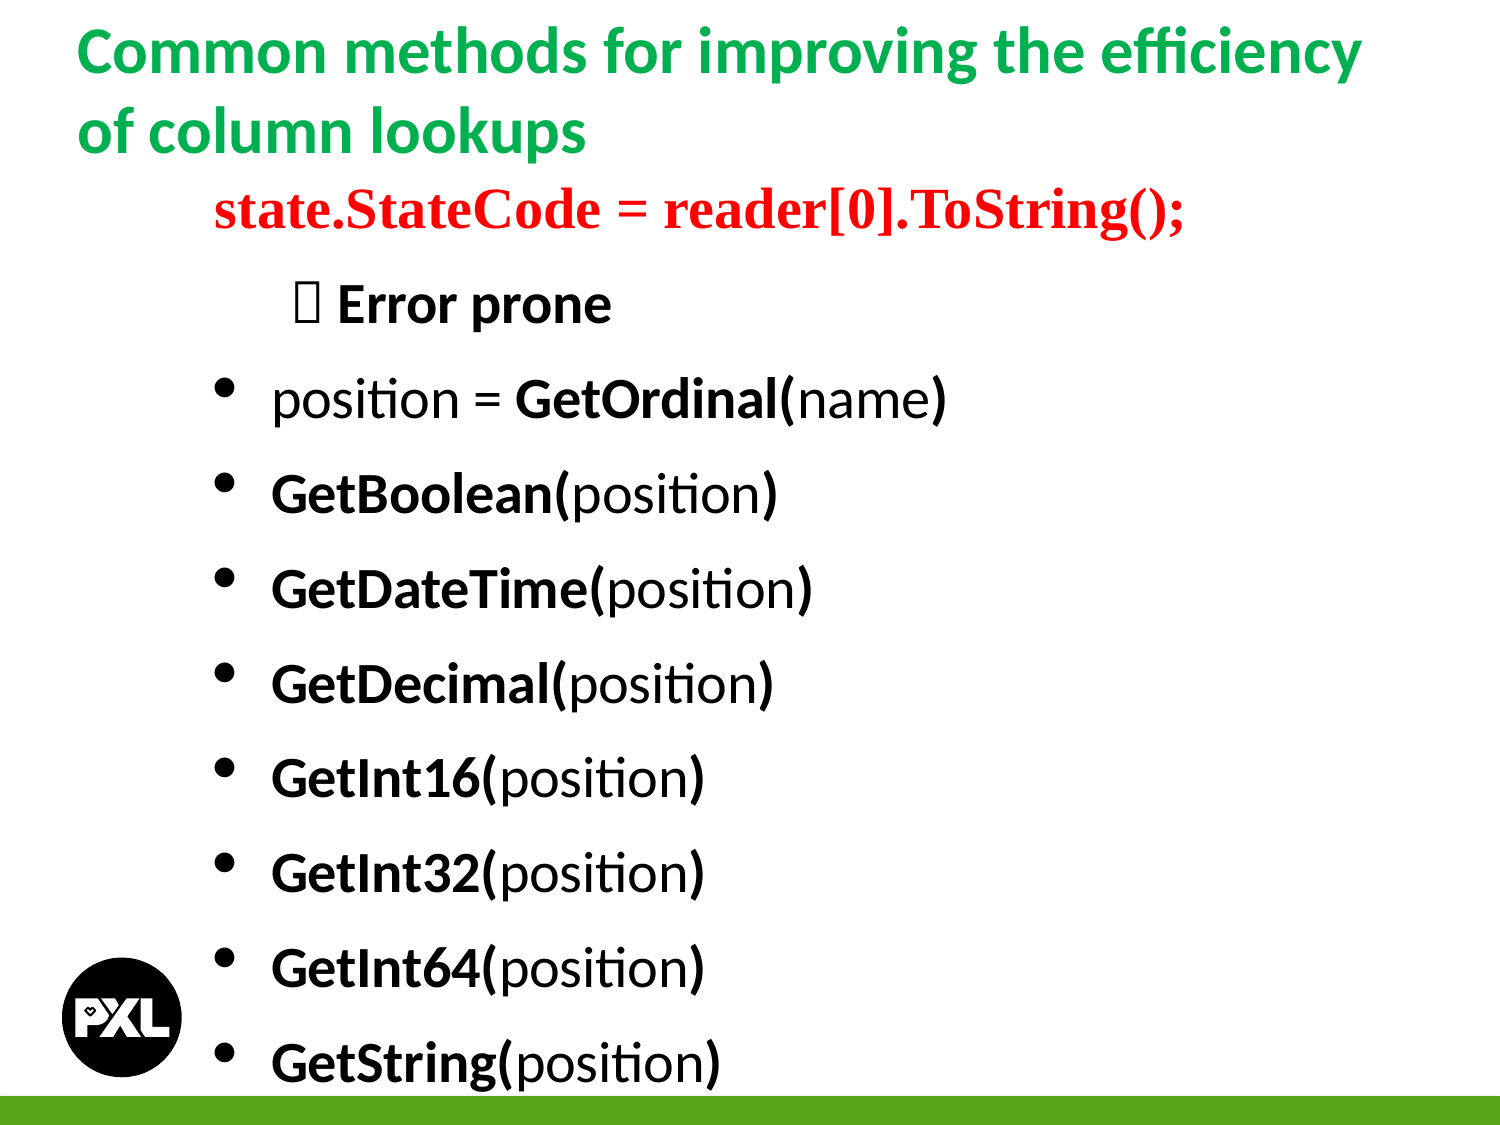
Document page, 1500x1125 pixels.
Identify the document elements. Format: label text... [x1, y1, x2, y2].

text_box state.StateCode = reader[0].ToString();  Error prone position = GetOrdinal(name) GetBoolean(position) GetDateTime(position) GetDecimal(position) GetInt16(position) GetInt32(position) GetInt64(position) GetString(position) [199, 162, 1463, 1102]
text_box Common methods for improving the efficiency of column lookups [62, 0, 1400, 175]
